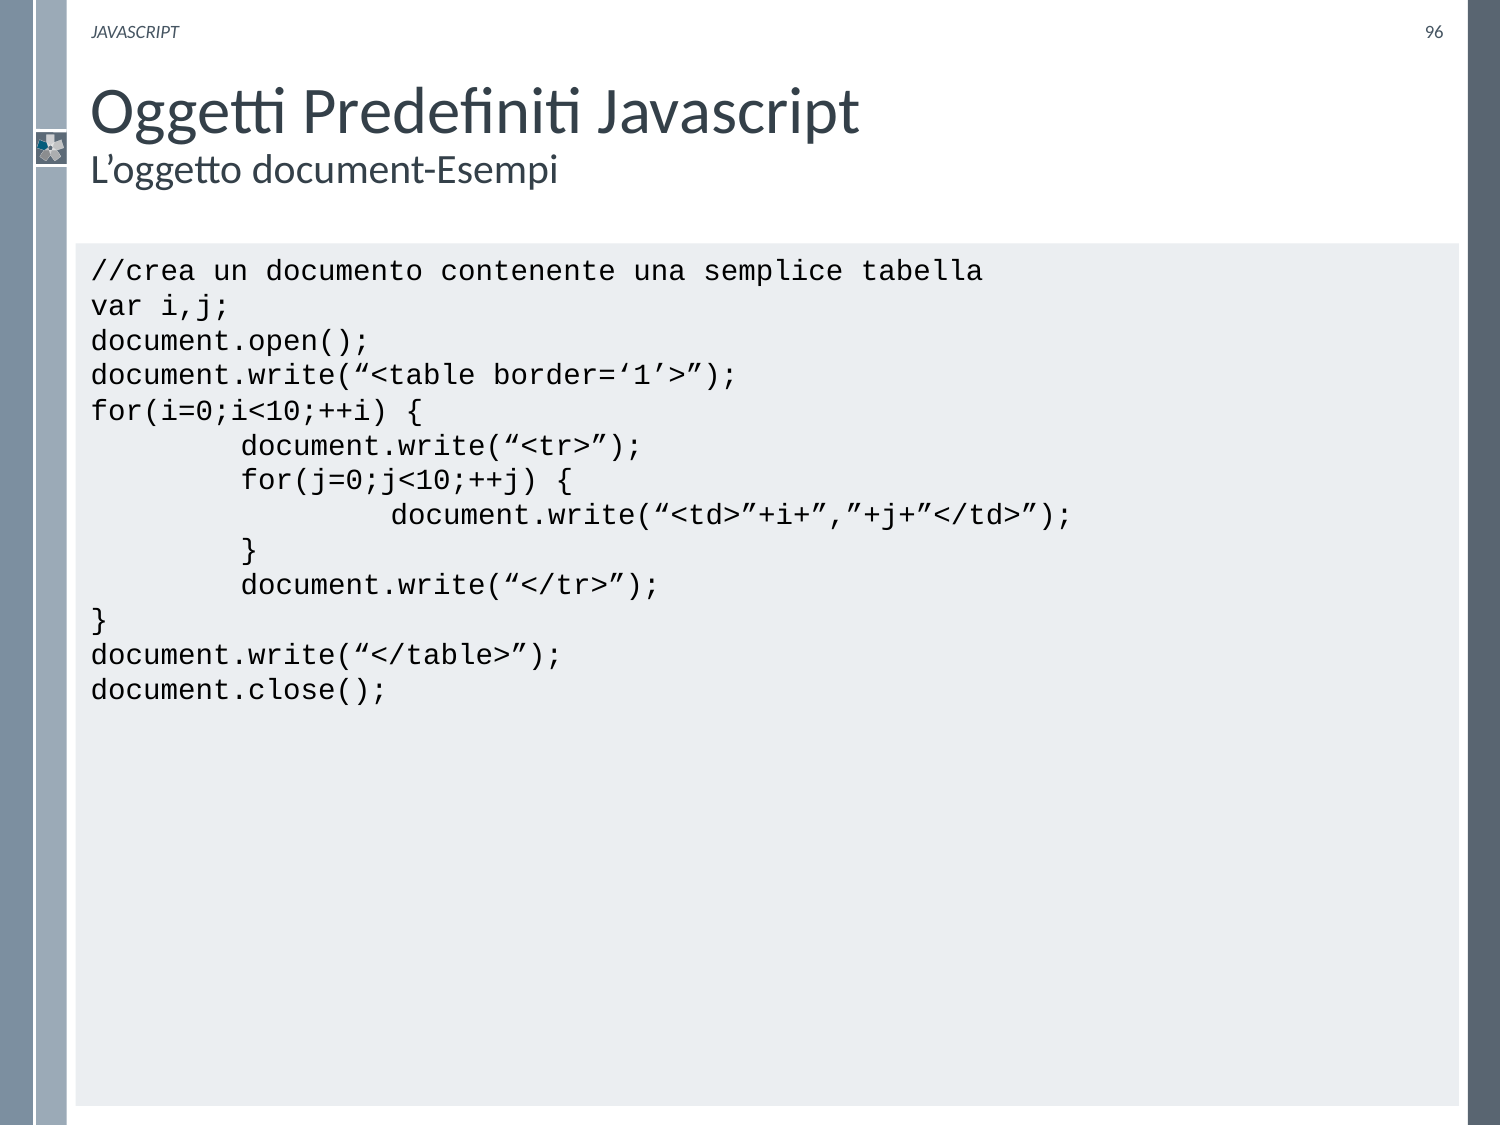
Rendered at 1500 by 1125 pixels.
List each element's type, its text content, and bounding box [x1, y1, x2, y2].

slide_number 96 [1370, 8, 1459, 55]
footer Javascript [76, 8, 566, 55]
title Oggetti Predefiniti Javascript L’oggetto document-Esempi [75, 68, 1459, 233]
picture [37, 134, 64, 161]
list //crea un documento contenente una semplice tabella var i,j; document.open(); document.write(“<table border=‘1’>”); for(i=0;i<10;++i) { document.write(“<tr>”); for(j=0;j<10;++j) { document.write(“<td>”+i+”,”+j+”</td>”); } document.write(“</tr>”); } document.write(“</table>”); document.close(); [75, 243, 1459, 1106]
